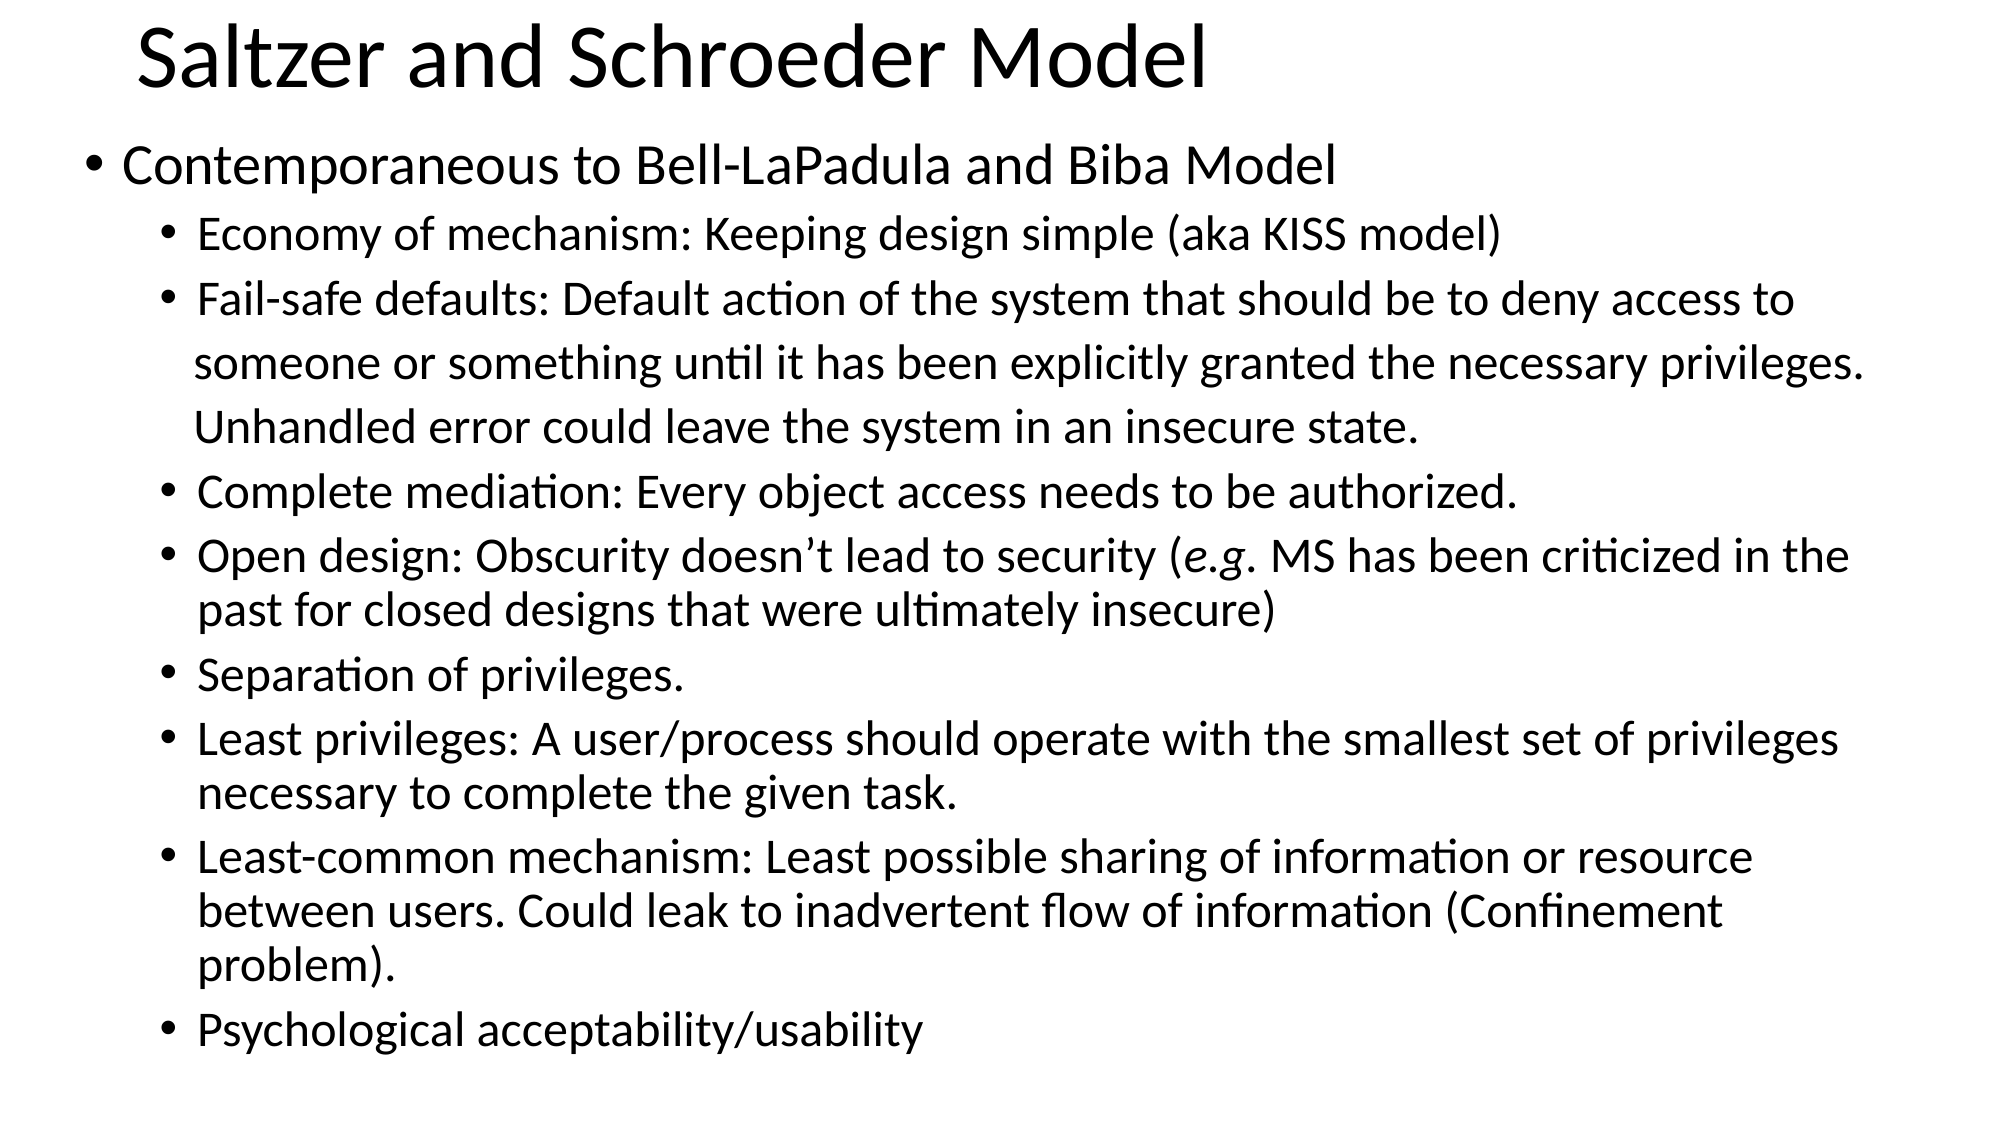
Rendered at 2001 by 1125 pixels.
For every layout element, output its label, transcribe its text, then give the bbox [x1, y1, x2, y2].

list Contemporaneous to Bell-LaPadula and Biba Model Economy of mechanism: Keeping design simple (aka KISS model) Fail-safe defaults: Default action of the system that should be to deny access to someone or something until it has been explicitly granted the necessary privileges. Unhandled error could leave the system in an insecure state. Complete mediation: Every object access needs to be authorized. Open design: Obscurity doesn’t lead to security (e.g. MS has been criticized in the past for closed designs that were ultimately insecure) Separation of privileges. Least privileges: A user/process should operate with the smallest set of privileges necessary to complete the given task. Least-common mechanism: Least possible sharing of information or resource between users. Could leak to inadvertent flow of information (Confinement problem). Psychological acceptability/usability [69, 126, 1913, 1093]
title Saltzer and Schroeder Model [121, 0, 1847, 126]
